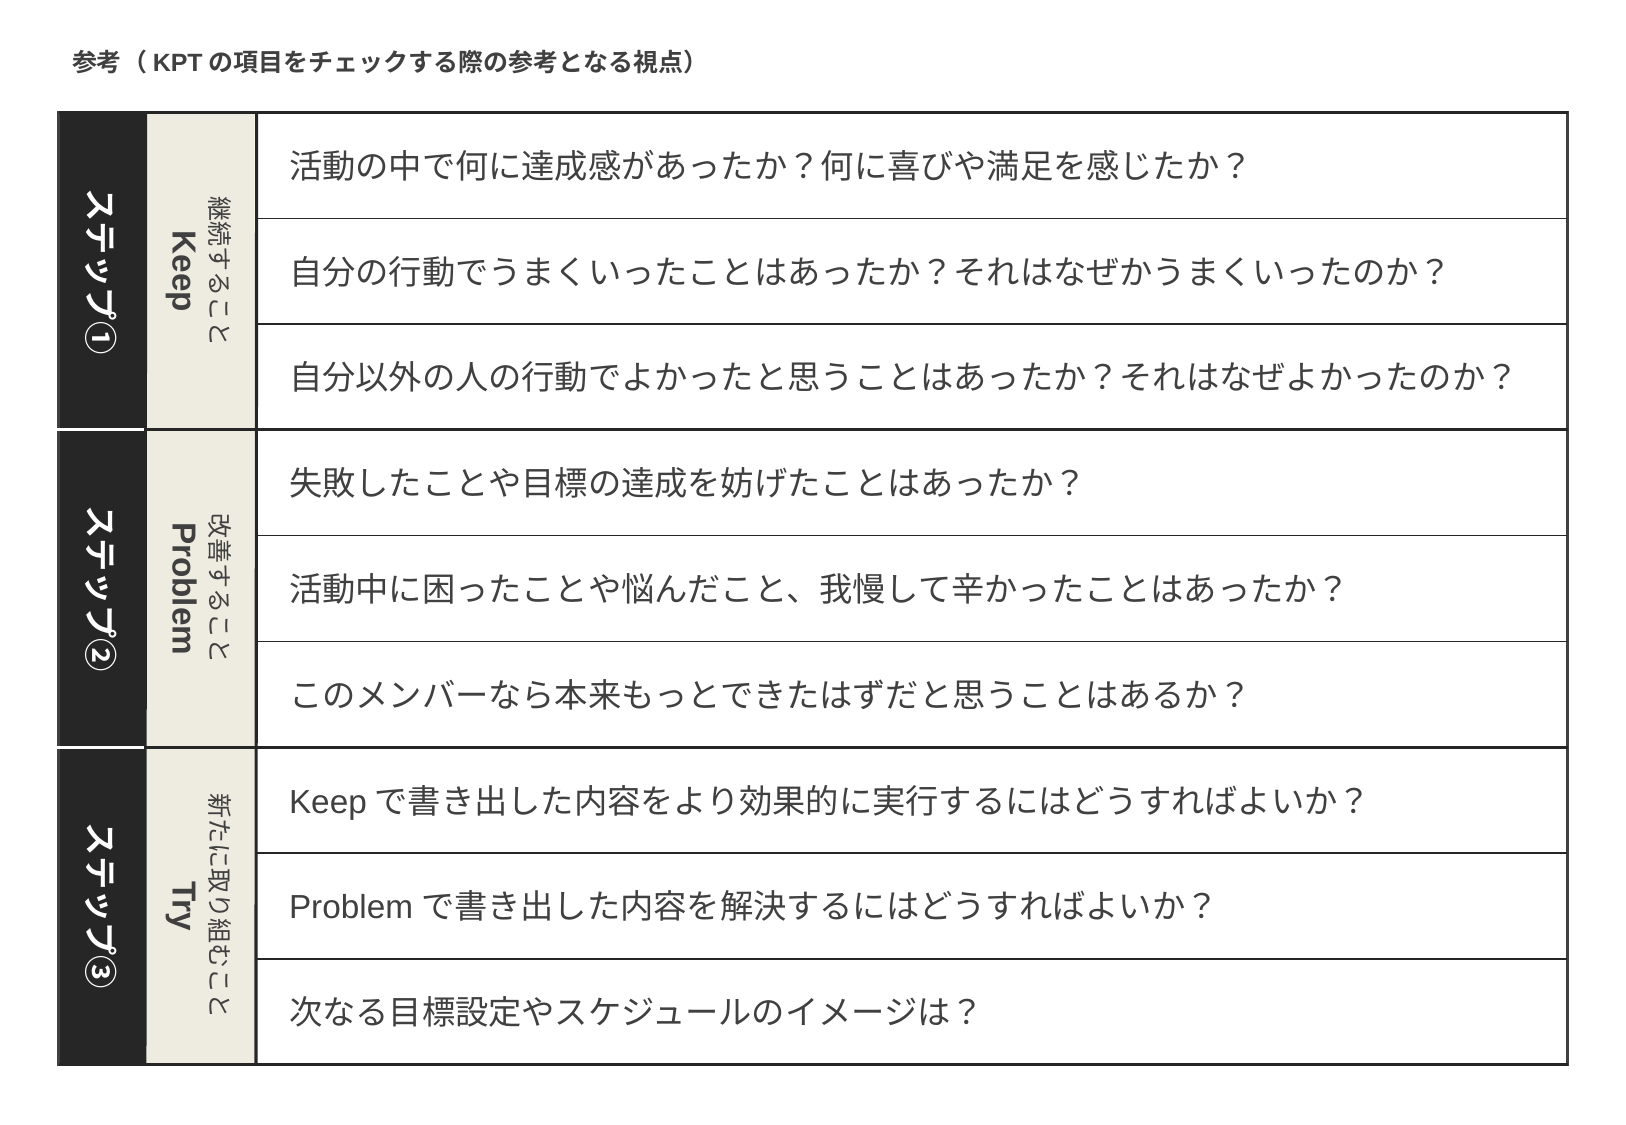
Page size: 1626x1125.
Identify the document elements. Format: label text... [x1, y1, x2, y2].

text_box 活動の中で何に達成感があったか？何に喜びや満足を感じたか？ [274, 137, 1551, 193]
text_box 自分以外の人の行動でよかったと思うことはあったか？それはなぜよかったのか？ [274, 349, 1551, 404]
text_box [146, 749, 150, 1063]
text_box 自分の行動でうまくいったことはあったか？それはなぜかうまくいったのか？ [274, 243, 1551, 299]
text_box [257, 325, 1568, 428]
text_box [138, 431, 144, 746]
text_box 改善すること Problem [150, 431, 252, 747]
text_box このメンバーなら本来もっとできたはずだと思うことはあるか？ [274, 666, 1551, 722]
text_box ステップ③ [66, 749, 138, 1064]
text_box [146, 431, 150, 746]
text_box [257, 854, 1568, 958]
text_box [257, 431, 1568, 535]
text_box ステップ② [66, 431, 138, 746]
text_box 活動中に困ったことや悩んだこと、我慢して辛かったことはあったか？ [274, 560, 1551, 616]
text_box [58, 749, 66, 1064]
text_box [58, 431, 66, 746]
text_box Problemで書き出した内容を解決するにはどうすればよいか？ [274, 878, 1551, 933]
text_box [146, 114, 255, 428]
text_box 次なる目標設定やスケジュールのイメージは？ [274, 983, 1551, 1039]
text_box 新たに取り組むこと Try [150, 748, 252, 1064]
text_box [58, 113, 66, 428]
text_box Keepで書き出した内容をより効果的に実行するにはどうすればよいか？ [274, 772, 1551, 828]
text_box [257, 642, 1568, 746]
text_box 失敗したことや目標の達成を妨げたことはあったか？ [274, 455, 1551, 510]
text_box [257, 960, 1568, 1063]
text_box [257, 749, 1568, 853]
text_box 参考（KPTの項目をチェックする際の参考となる視点） [57, 39, 723, 84]
text_box [257, 536, 1568, 641]
text_box [257, 219, 1568, 324]
text_box ステップ① [66, 113, 138, 428]
text_box [138, 749, 144, 1063]
text_box [257, 114, 1568, 218]
text_box [138, 114, 144, 428]
